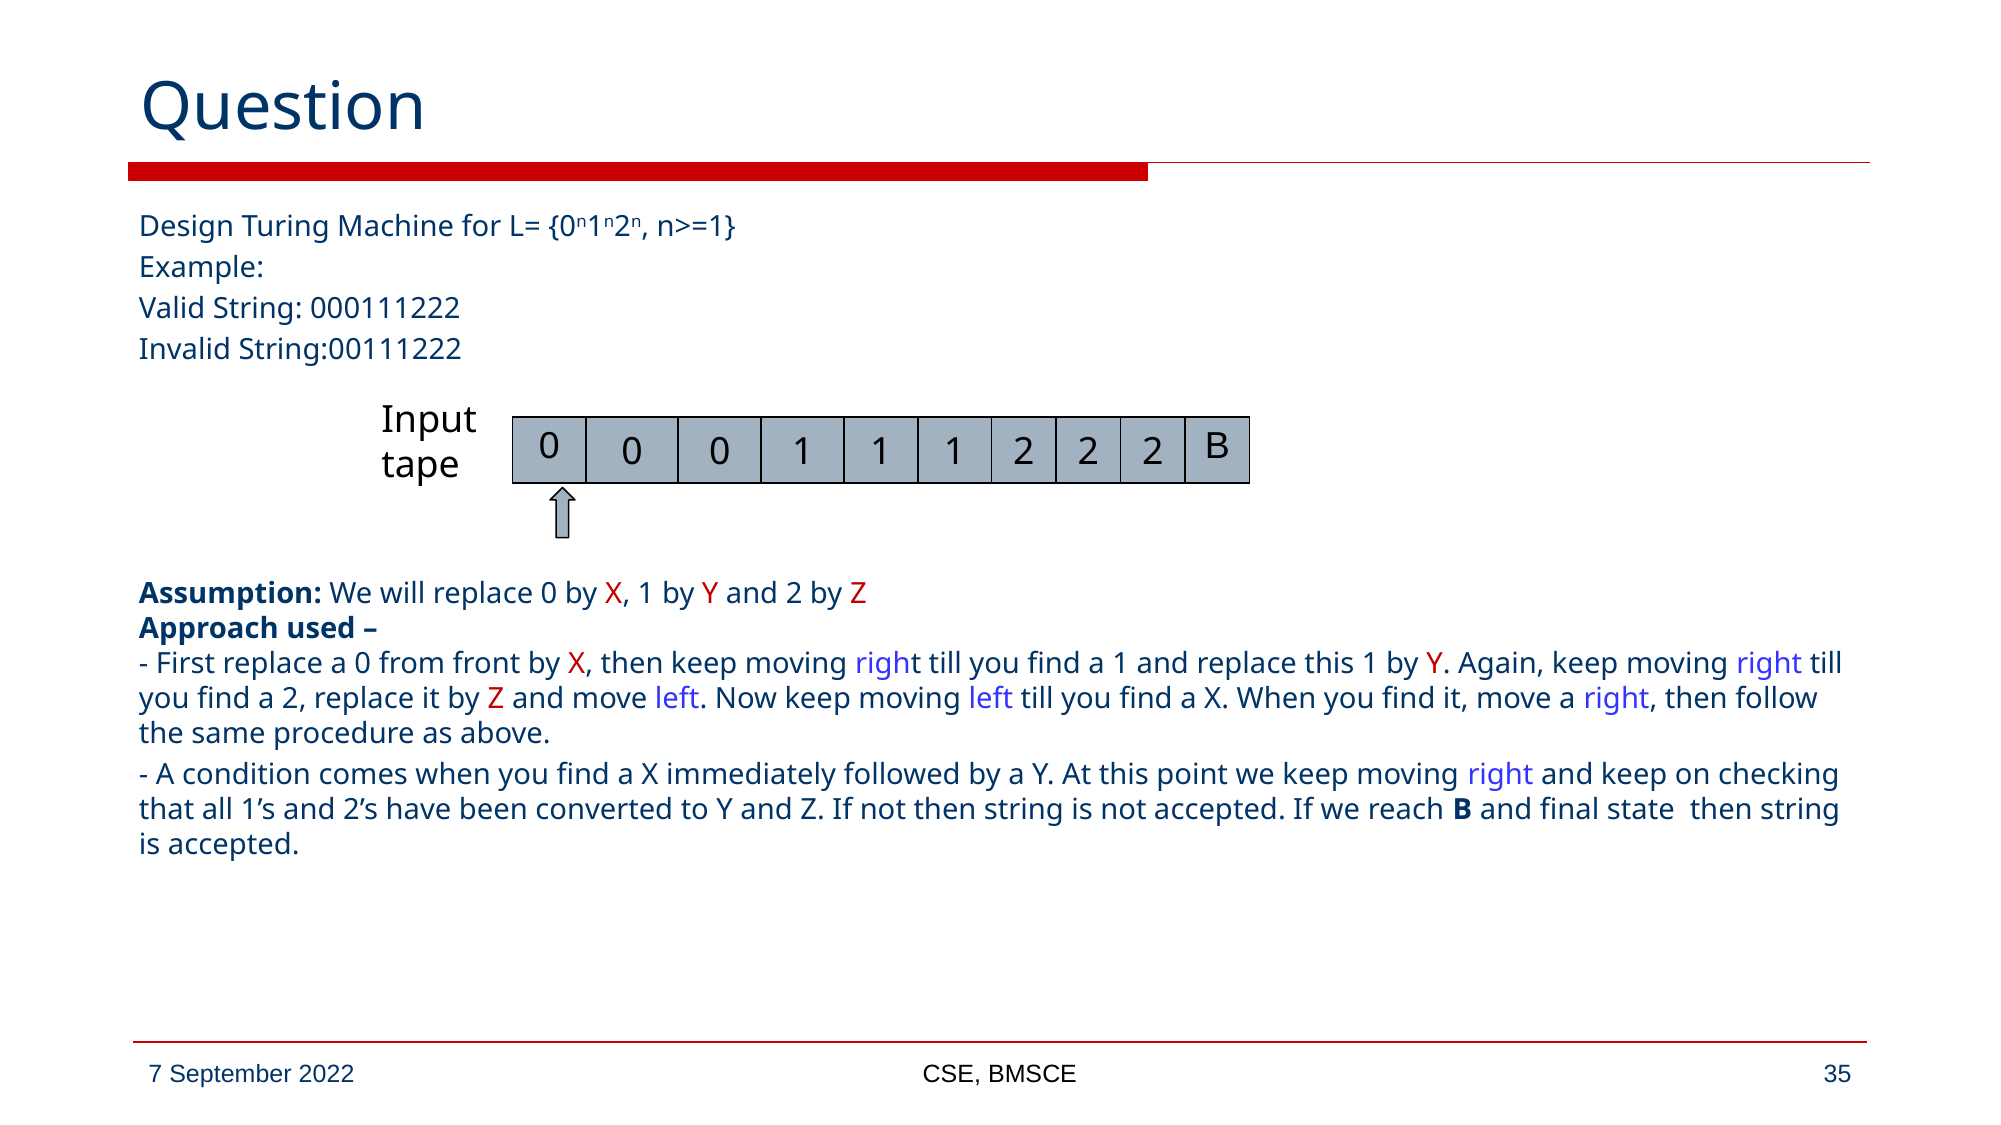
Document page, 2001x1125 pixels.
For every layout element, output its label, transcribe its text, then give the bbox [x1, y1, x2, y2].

table_header 2 [992, 418, 1055, 482]
table_header 0 [587, 418, 677, 482]
table_header B [1186, 418, 1249, 482]
list Design Turing Machine for L= {0n1n2n, n>=1} Example: Valid String: 000111222 Invalid String:00111222 Assumption: We will replace 0 by X, 1 by Y and 2 by Z Approach used – - First replace a 0 from front by X, then keep moving right till you find a 1 and replace this 1 by Y. Again, keep moving right till you find a 2, replace it by Z and move left. Now keep moving left till you find a X. When you find it, move a right, then follow the same procedure as above. - A condition comes when you find a X immediately followed by a Y. At this point we keep moving right and keep on checking that all 1’s and 2’s have been converted to Y and Z. If not then string is not accepted. If we reach B and final state then string is accepted. [123, 200, 1874, 1025]
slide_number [133, 1050, 567, 1103]
table_header 1 [845, 418, 917, 482]
table_header 2 [1057, 418, 1120, 482]
text_box [549, 487, 575, 538]
table_header 0 [679, 418, 760, 482]
title Question [125, 24, 1876, 150]
table_header 0 [513, 418, 585, 482]
table_header 2 [1121, 418, 1184, 482]
table_header 1 [762, 418, 843, 482]
slide_number ‹#› [1433, 1050, 1867, 1103]
text_box [366, 562, 397, 623]
footer CSE, BMSCE [683, 1050, 1317, 1103]
table_header 1 [919, 418, 991, 482]
text_box Input tape [366, 387, 513, 493]
